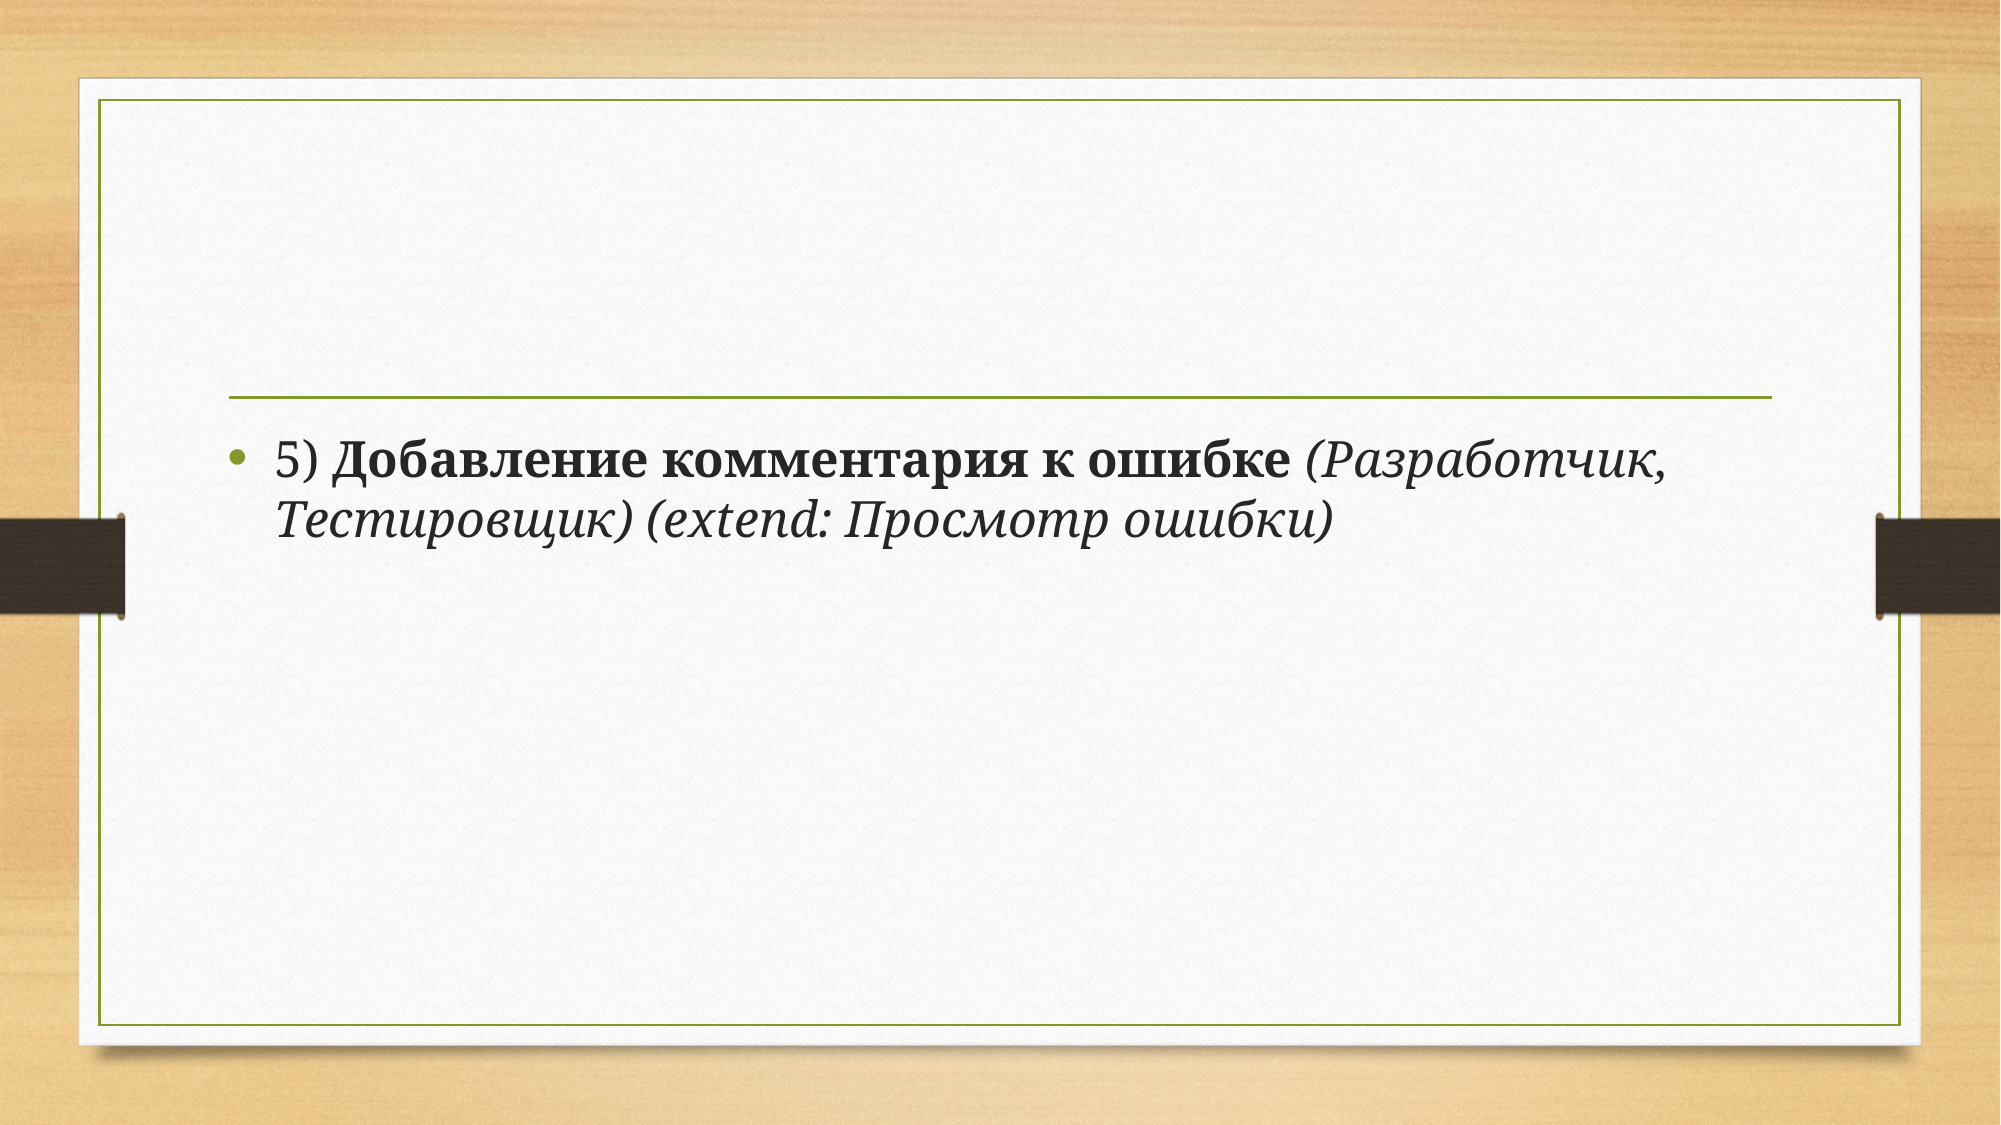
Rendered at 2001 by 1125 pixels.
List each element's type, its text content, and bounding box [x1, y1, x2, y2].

picture [0, 0, 2001, 1125]
list 5) Добавление комментария к ошибке (Разработчик, Тестировщик) (extend: Просмотр ошибки) [212, 419, 1788, 964]
